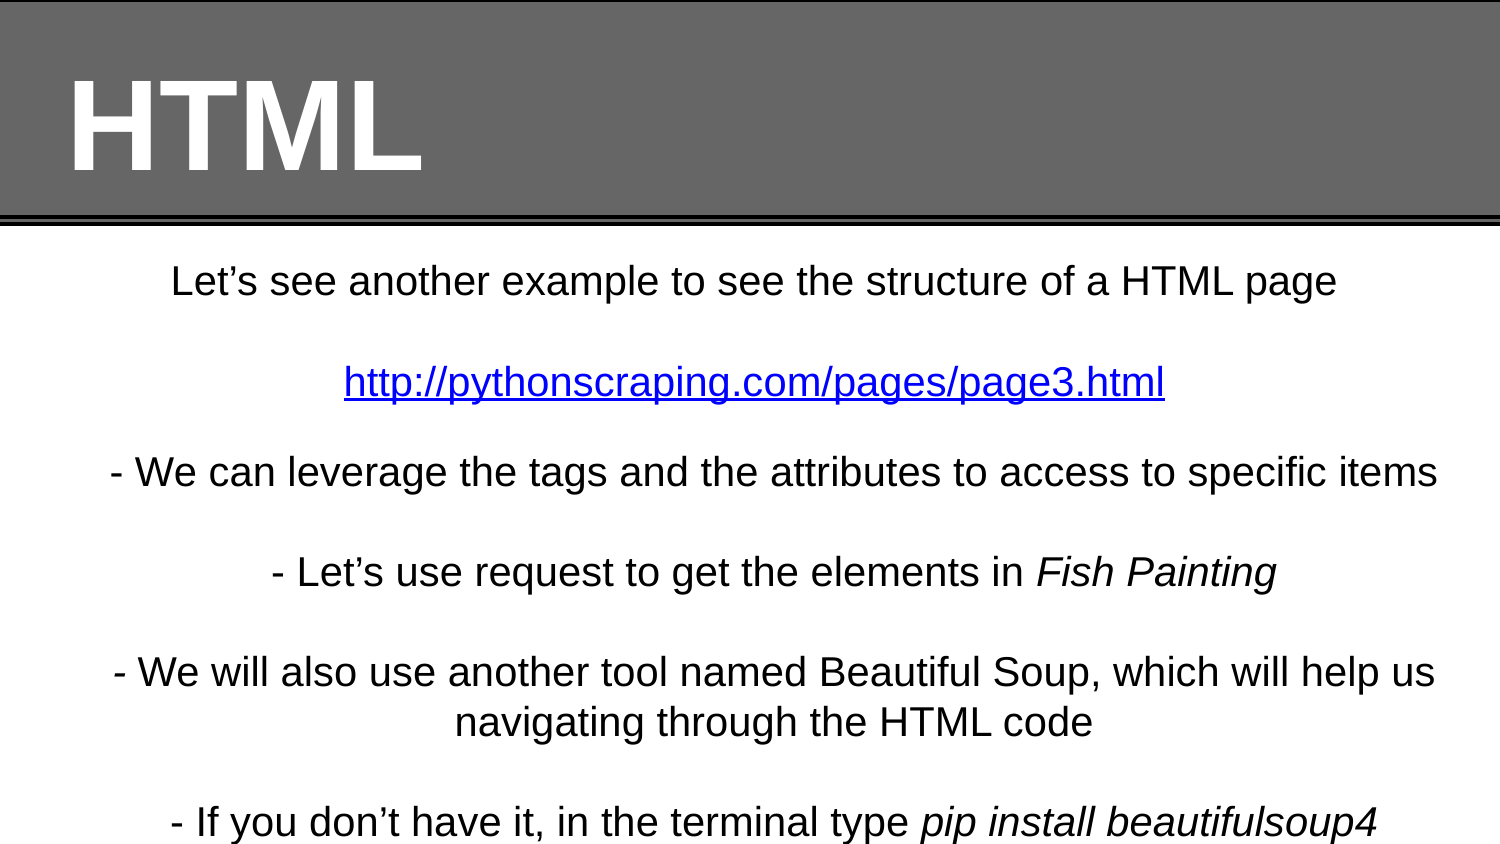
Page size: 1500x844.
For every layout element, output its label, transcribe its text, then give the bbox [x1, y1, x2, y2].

text_box Let’s see another example to see the structure of a HTML page http://pythonscraping.com/pages/page3.html [170, 254, 1339, 405]
title HTML [50, 30, 1450, 207]
text_box [0, 0, 1500, 217]
text_box - We can leverage the tags and the attributes to access to specific items - Let’s use request to get the elements in Fish Painting - We will also use another tool named Beautiful Soup, which will help us navigating through the HTML code - If you don’t have it, in the terminal type pip install beautifulsoup4 [109, 444, 1439, 844]
text_box [0, 218, 1500, 225]
